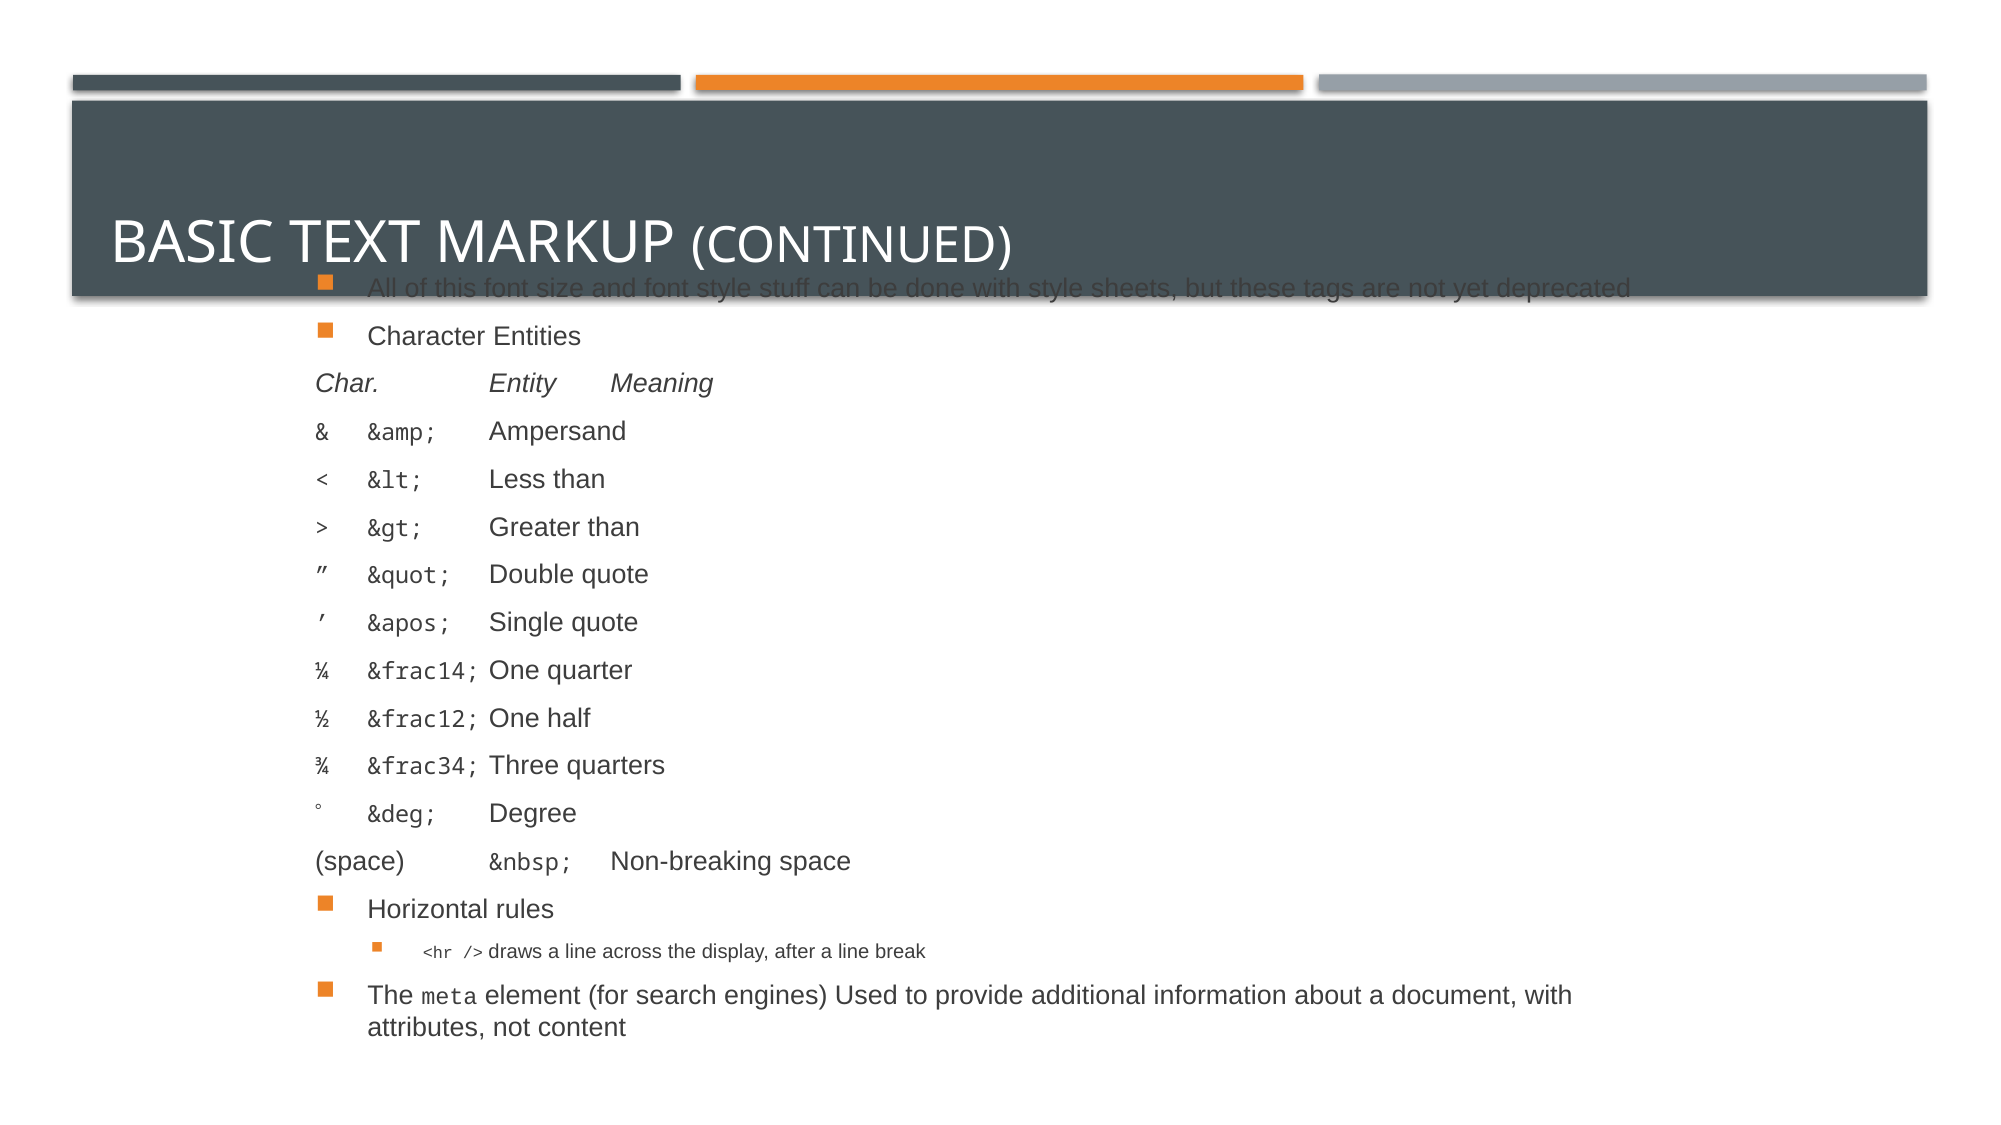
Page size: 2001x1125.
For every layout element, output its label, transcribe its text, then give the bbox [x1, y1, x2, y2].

list All of this font size and font style stuff can be done with style sheets, but these tags are not yet deprecated Character Entities Char. Entity Meaning & &amp; Ampersand < &lt; Less than > &gt; Greater than ” &quot; Double quote ’ &apos; Single quote ¼ &frac14; One quarter ½ &frac12; One half ¾ &frac34; Three quarters  &deg; Degree (space) &nbsp; Non-breaking space Horizontal rules <hr /> draws a line across the display, after a line break The meta element (for search engines) Used to provide additional information about a document, with attributes, not content [300, 262, 1713, 1050]
title Basic Text Markup (continued) [95, 115, 1905, 282]
